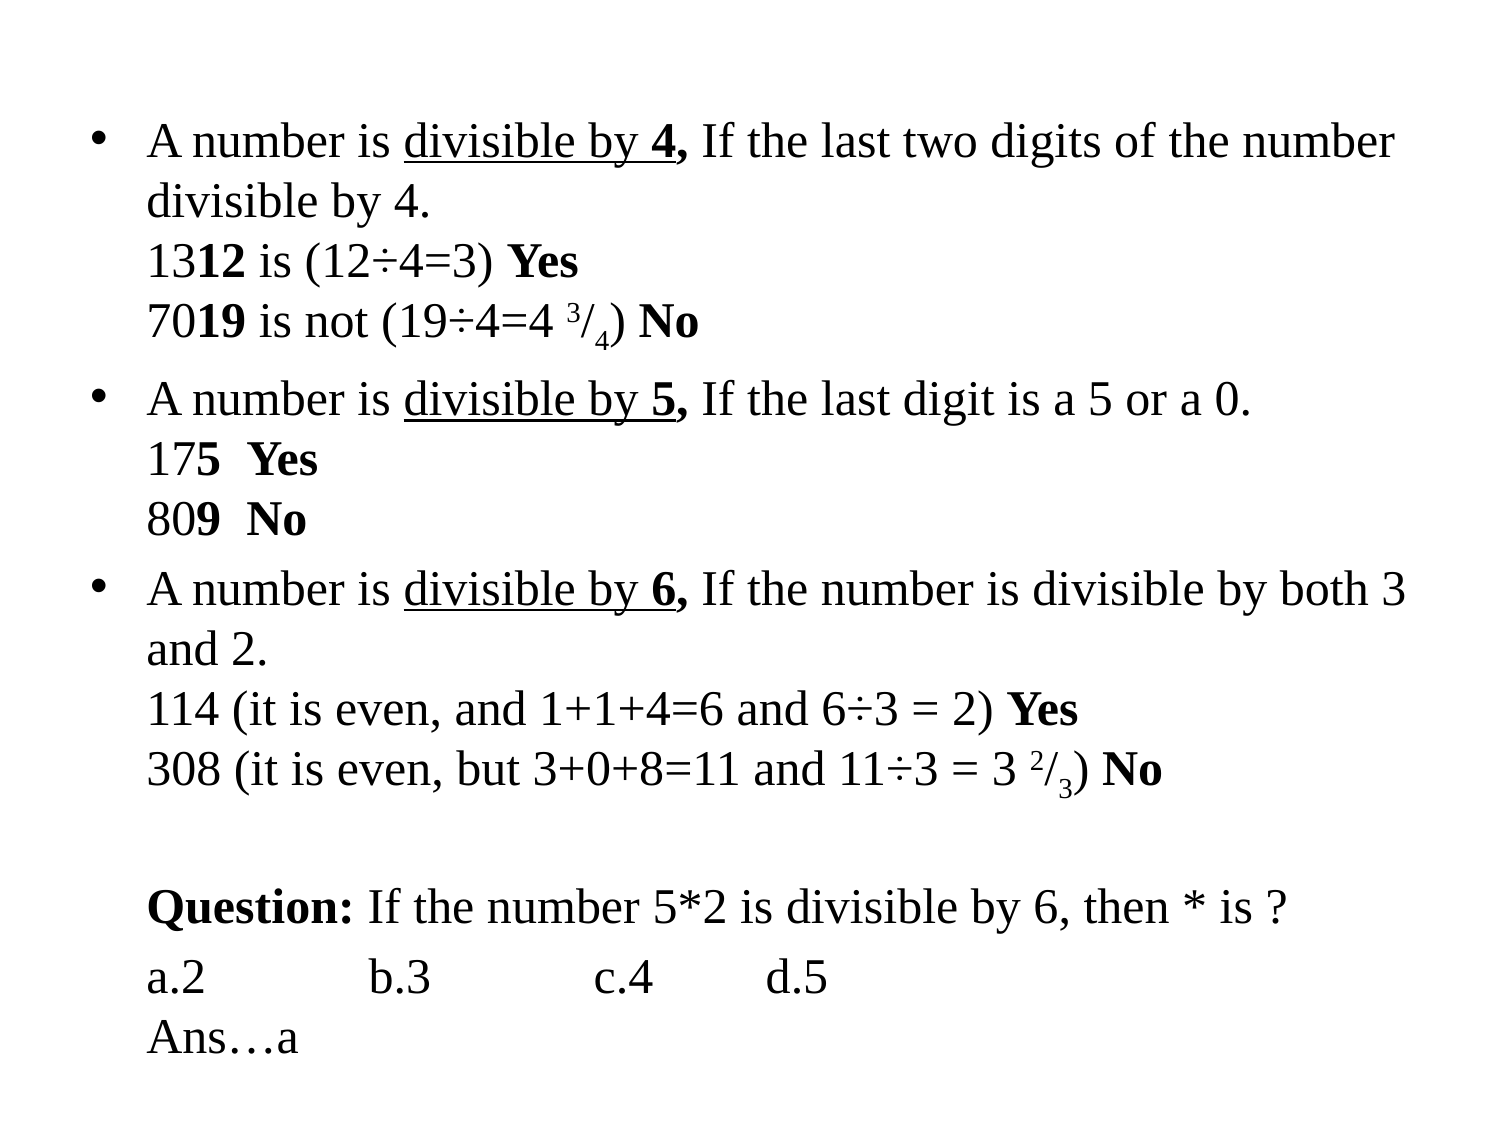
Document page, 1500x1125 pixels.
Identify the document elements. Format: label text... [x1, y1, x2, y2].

list A number is divisible by 4, If the last two digits of the number divisible by 4. 1312 is (12÷4=3) Yes 7019 is not (19÷4=4 3/4) No A number is divisible by 5, If the last digit is a 5 or a 0. 175 Yes 809 No A number is divisible by 6, If the number is divisible by both 3 and 2. 114 (it is even, and 1+1+4=6 and 6÷3 = 2) Yes 308 (it is even, but 3+0+8=11 and 11÷3 = 3 2/3) No Question: If the number 5*2 is divisible by 6, then * is ? a.2 b.3 c.4 d.5 Ans…a [75, 99, 1425, 1005]
